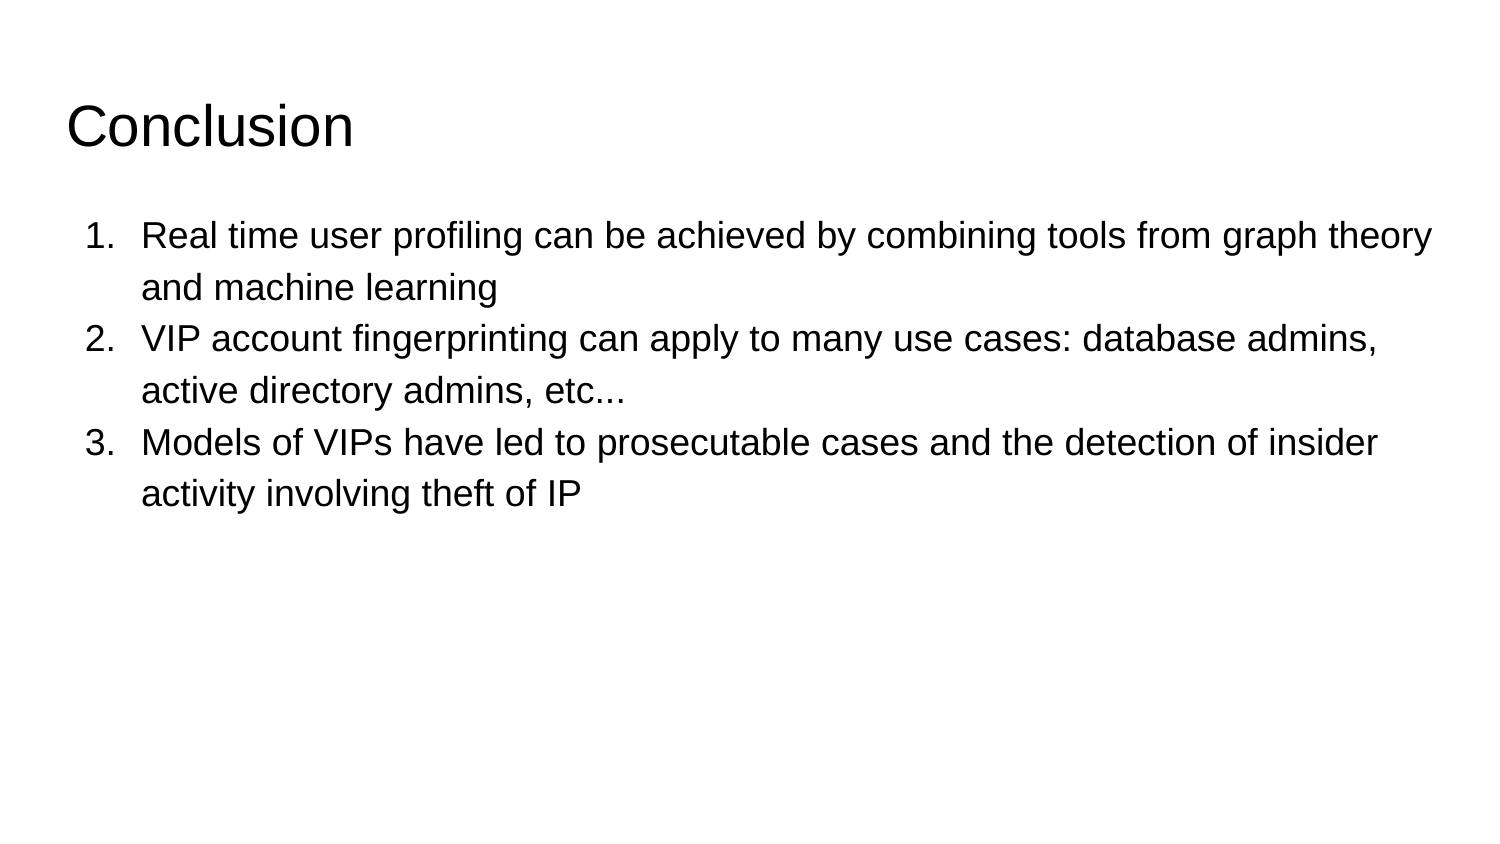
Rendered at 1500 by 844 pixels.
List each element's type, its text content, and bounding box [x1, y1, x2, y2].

list Real time user profiling can be achieved by combining tools from graph theory and machine learning VIP account fingerprinting can apply to many use cases: database admins, active directory admins, etc... Models of VIPs have led to prosecutable cases and the detection of insider activity involving theft of IP [51, 189, 1449, 750]
title Conclusion [51, 72, 1449, 167]
